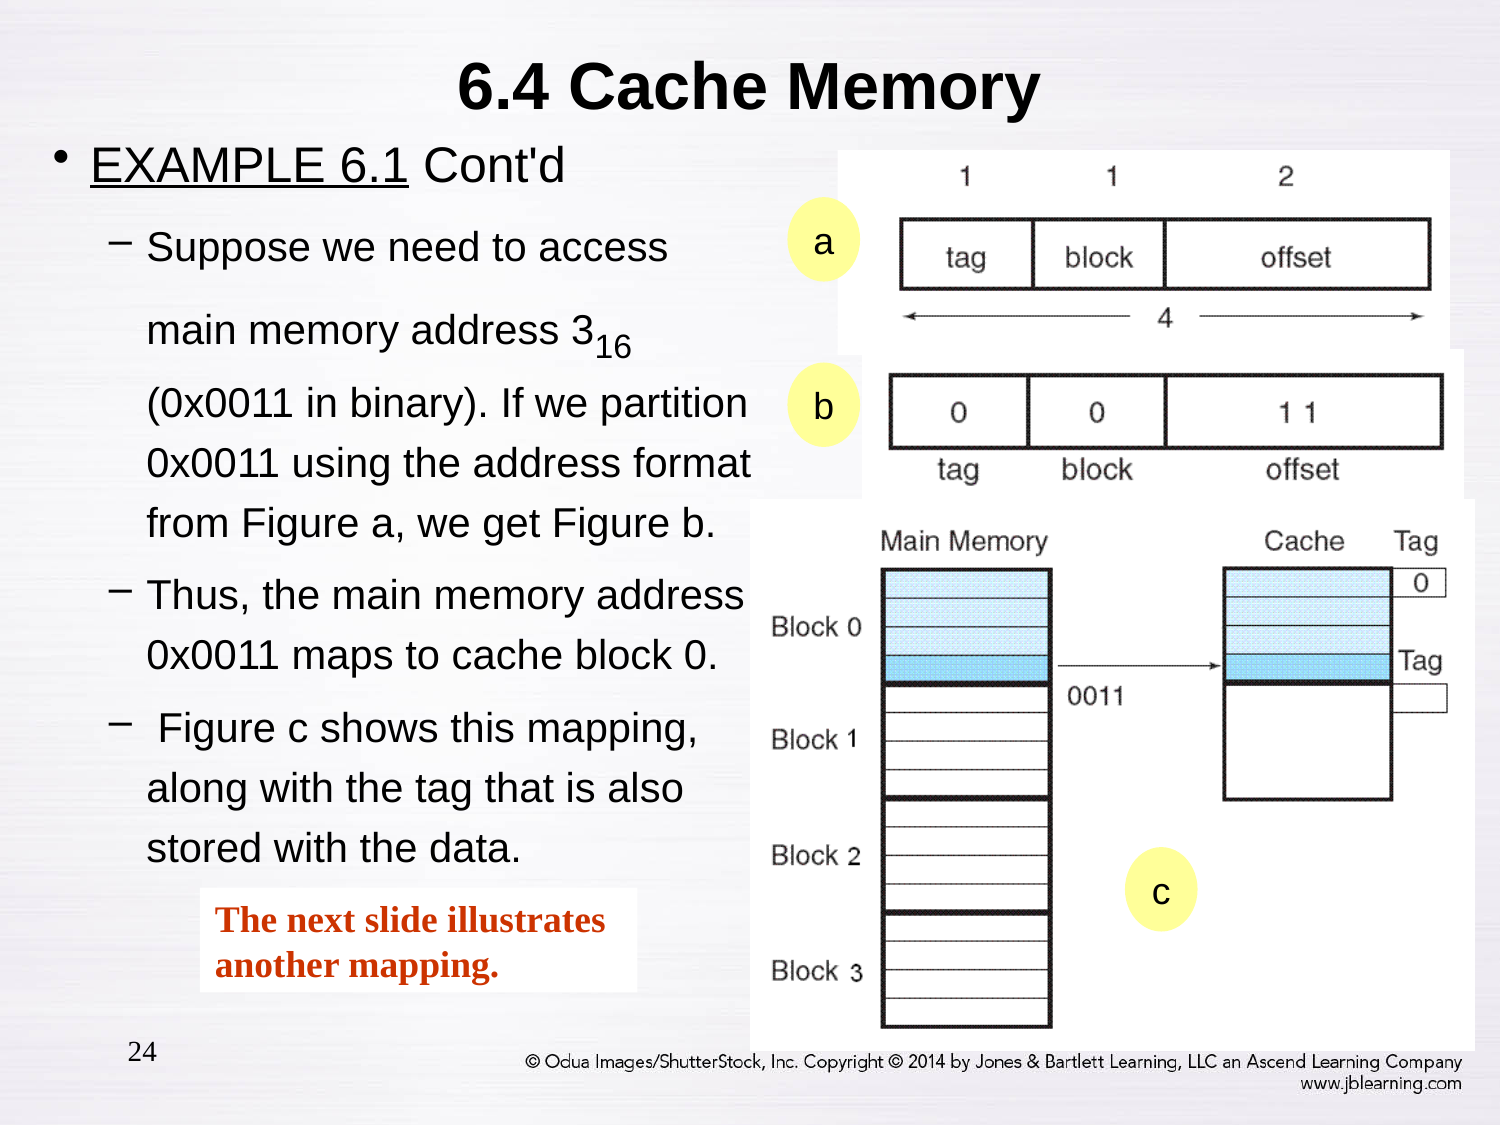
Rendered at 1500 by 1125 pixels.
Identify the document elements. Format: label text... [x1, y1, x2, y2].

text_box b [787, 362, 857, 447]
list EXAMPLE 6.1 Cont'd Suppose we need to access main memory address 316 (0x0011 in binary). If we partition 0x0011 using the address format from Figure a, we get Figure b. Thus, the main memory address 0x0011 maps to cache block 0. Figure c shows this mapping, along with the tag that is also stored with the data. [37, 125, 775, 950]
slide_number 24 [112, 1025, 425, 1100]
text_box a [787, 197, 832, 282]
text_box The next slide illustrates another mapping. [199, 887, 638, 993]
picture [0, 0, 1500, 1125]
title 6.4 Cache Memory [262, 37, 1238, 128]
